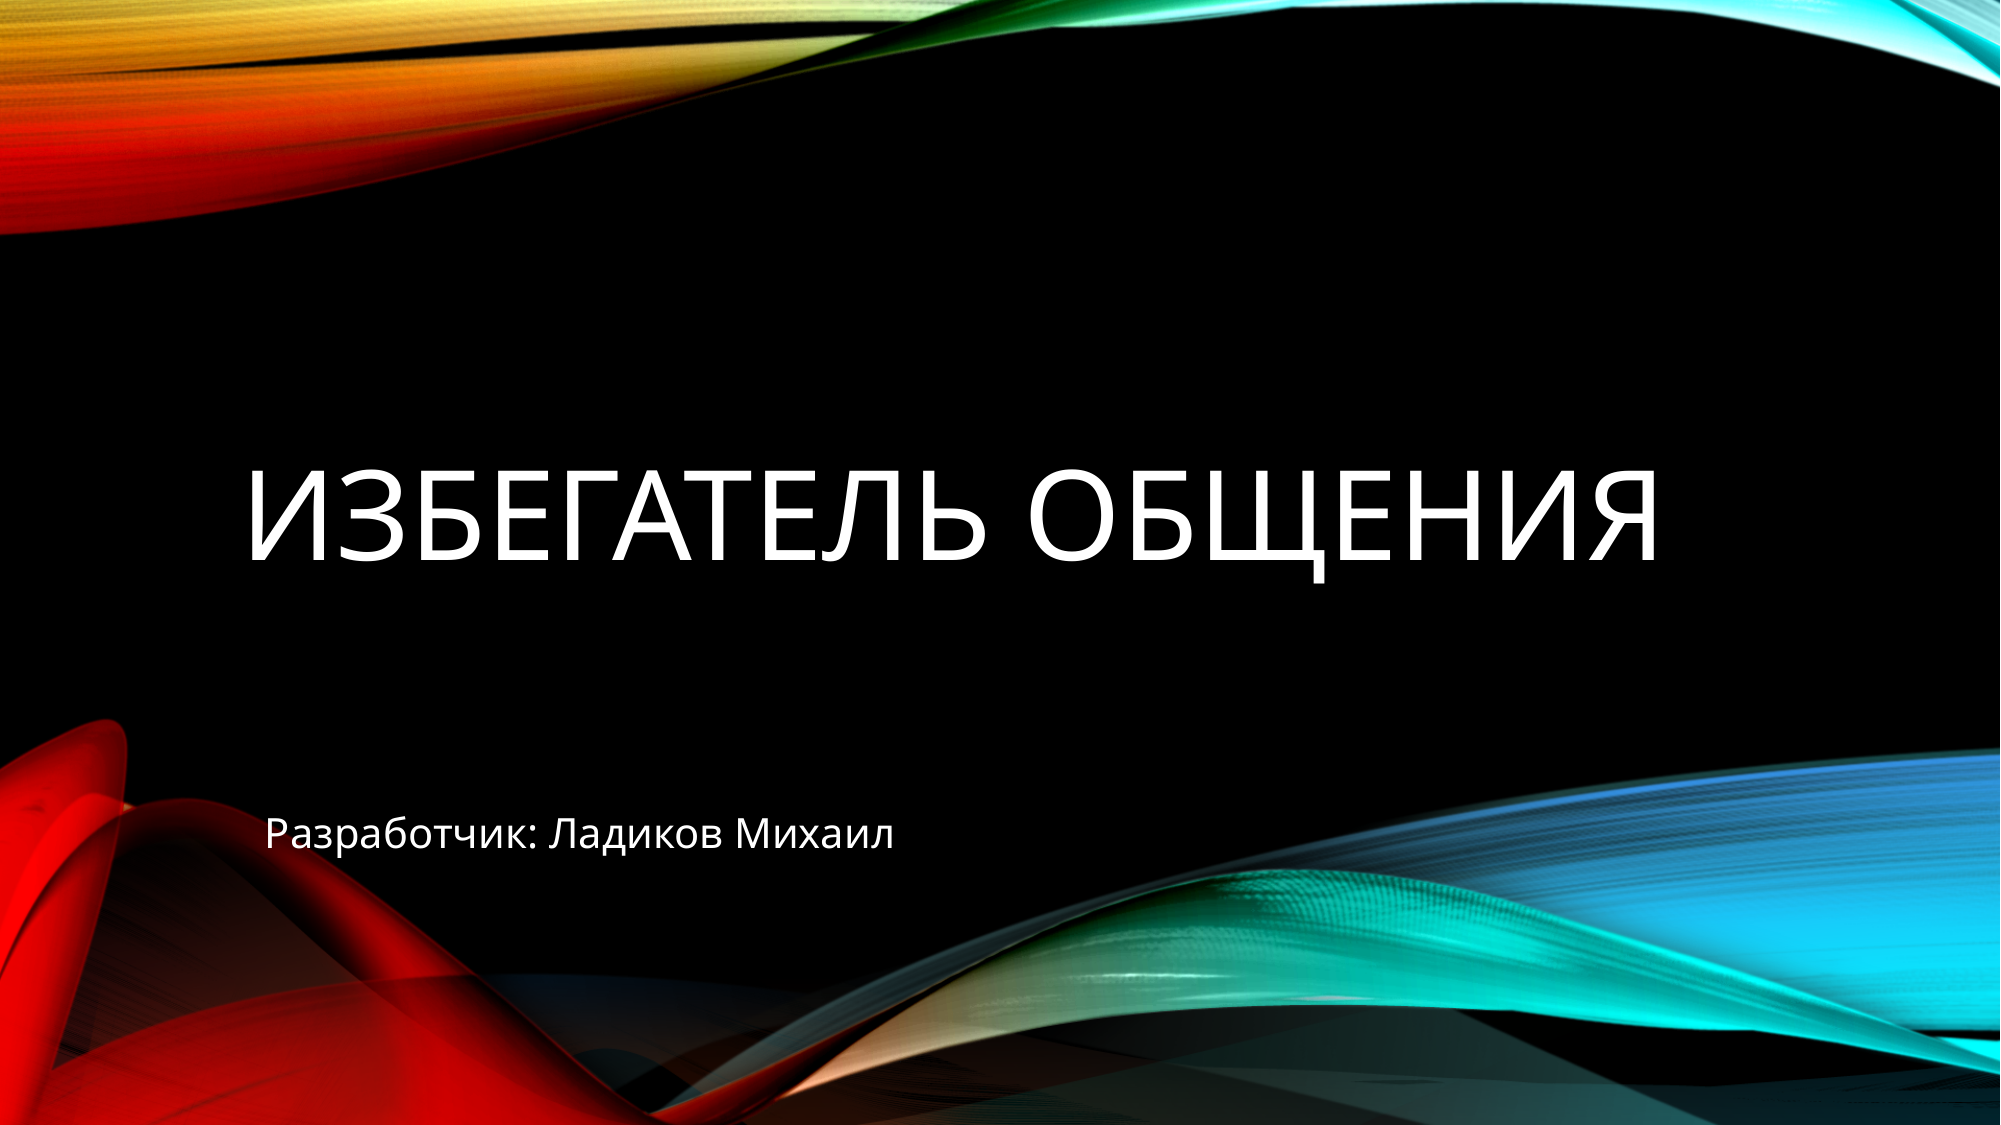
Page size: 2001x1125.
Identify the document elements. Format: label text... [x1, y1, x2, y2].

picture [0, 0, 2000, 237]
picture [0, 717, 2000, 1125]
subtitle Разработчик: Ладиков Михаил [249, 805, 1750, 1077]
title Избегатель общения [225, 295, 1775, 596]
